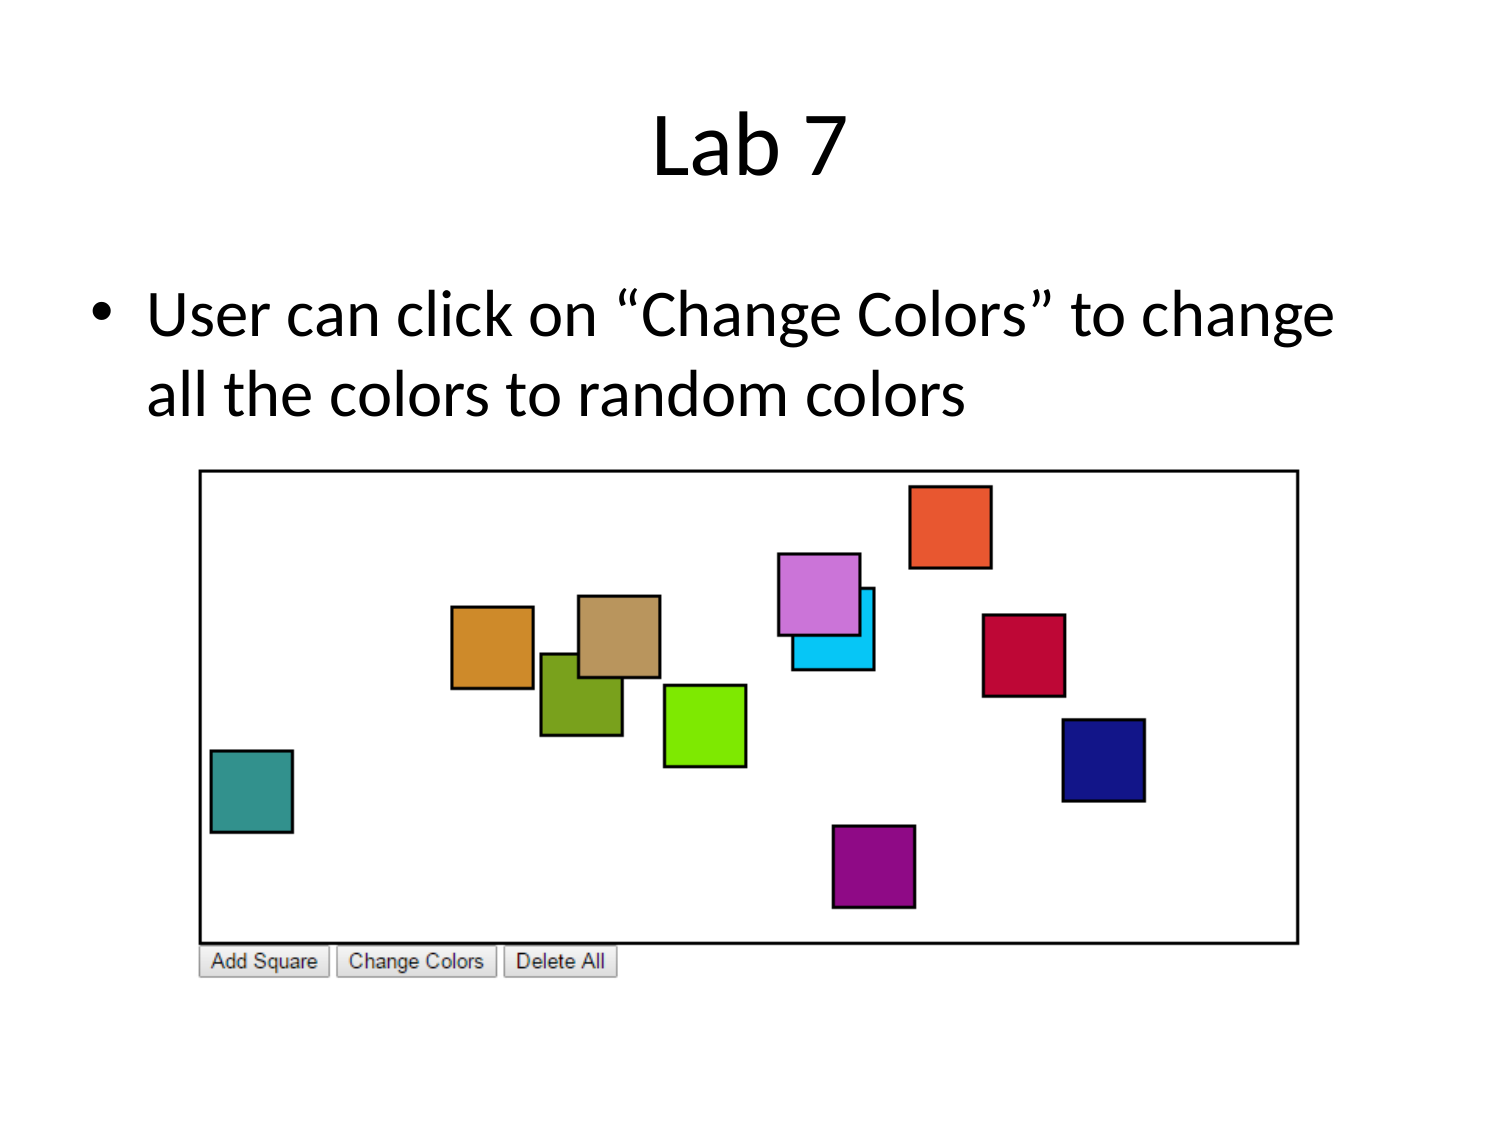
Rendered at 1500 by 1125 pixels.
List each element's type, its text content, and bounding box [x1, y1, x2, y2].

list User can click on “Change Colors” to change all the colors to random colors [75, 262, 1425, 1005]
title Lab 7 [75, 45, 1425, 233]
picture [187, 462, 1312, 990]
